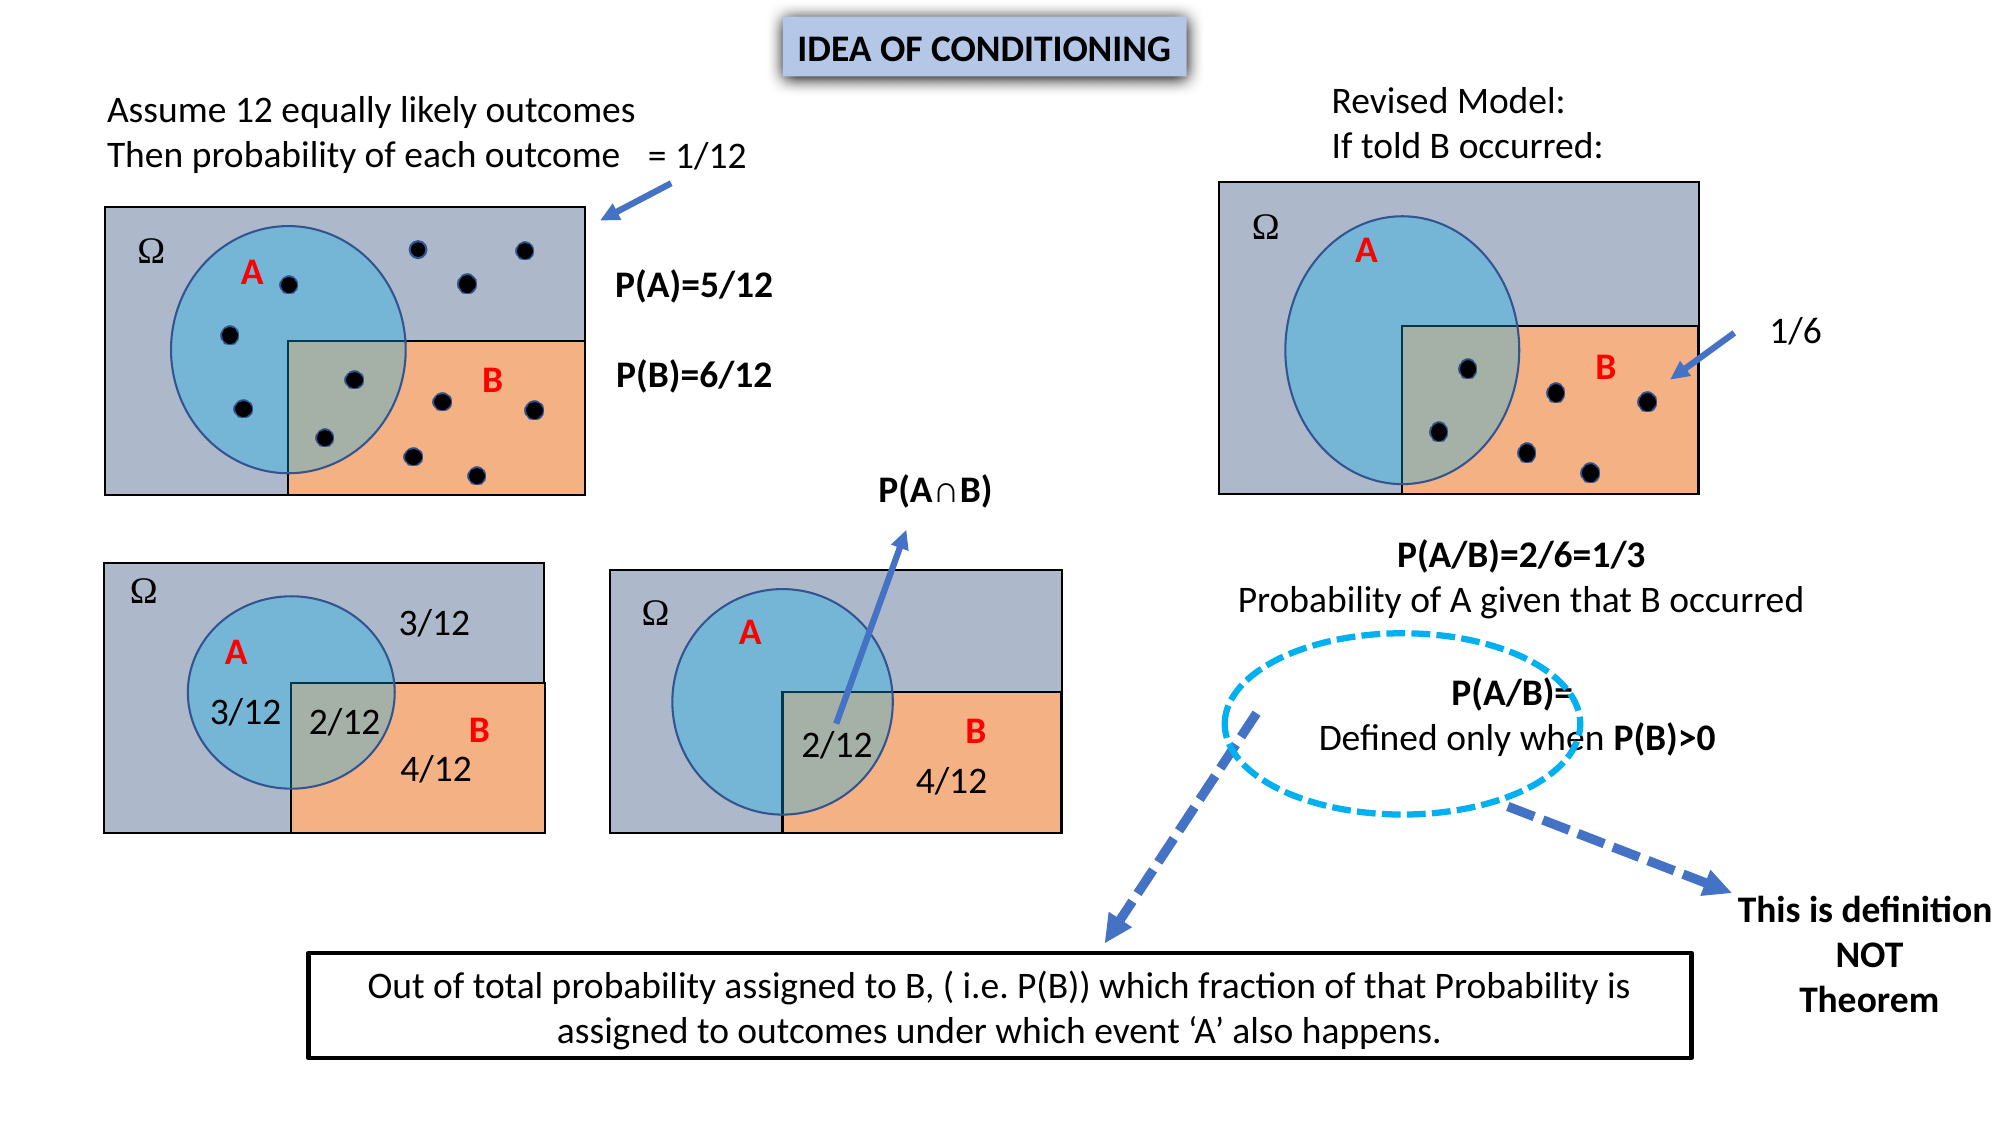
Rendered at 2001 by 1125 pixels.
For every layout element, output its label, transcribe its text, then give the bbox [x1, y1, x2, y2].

text_box P(A∩B) [863, 458, 1008, 518]
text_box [610, 569, 1063, 833]
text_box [836, 530, 907, 724]
text_box 1/6 [1754, 298, 1837, 359]
text_box P(A/B)=2/6=1/3 Probability of A given that B occurred [1223, 522, 1820, 628]
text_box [103, 558, 545, 833]
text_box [1507, 806, 1732, 893]
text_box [1104, 731, 1257, 943]
text_box This is definition NOT Theorem [1722, 877, 2000, 1028]
text_box Revised Model: If told B occurred: [1316, 68, 1619, 173]
text_box IDEA OF CONDITIONING [782, 16, 1187, 77]
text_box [1219, 181, 1735, 495]
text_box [89, 77, 790, 496]
text_box Out of total probability assigned to B, ( i.e. P(B)) which fraction of that Probability is assigned to outcomes under which event ‘A’ also happens. [308, 953, 1692, 1058]
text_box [194, 590, 488, 797]
text_box [1223, 632, 1582, 816]
